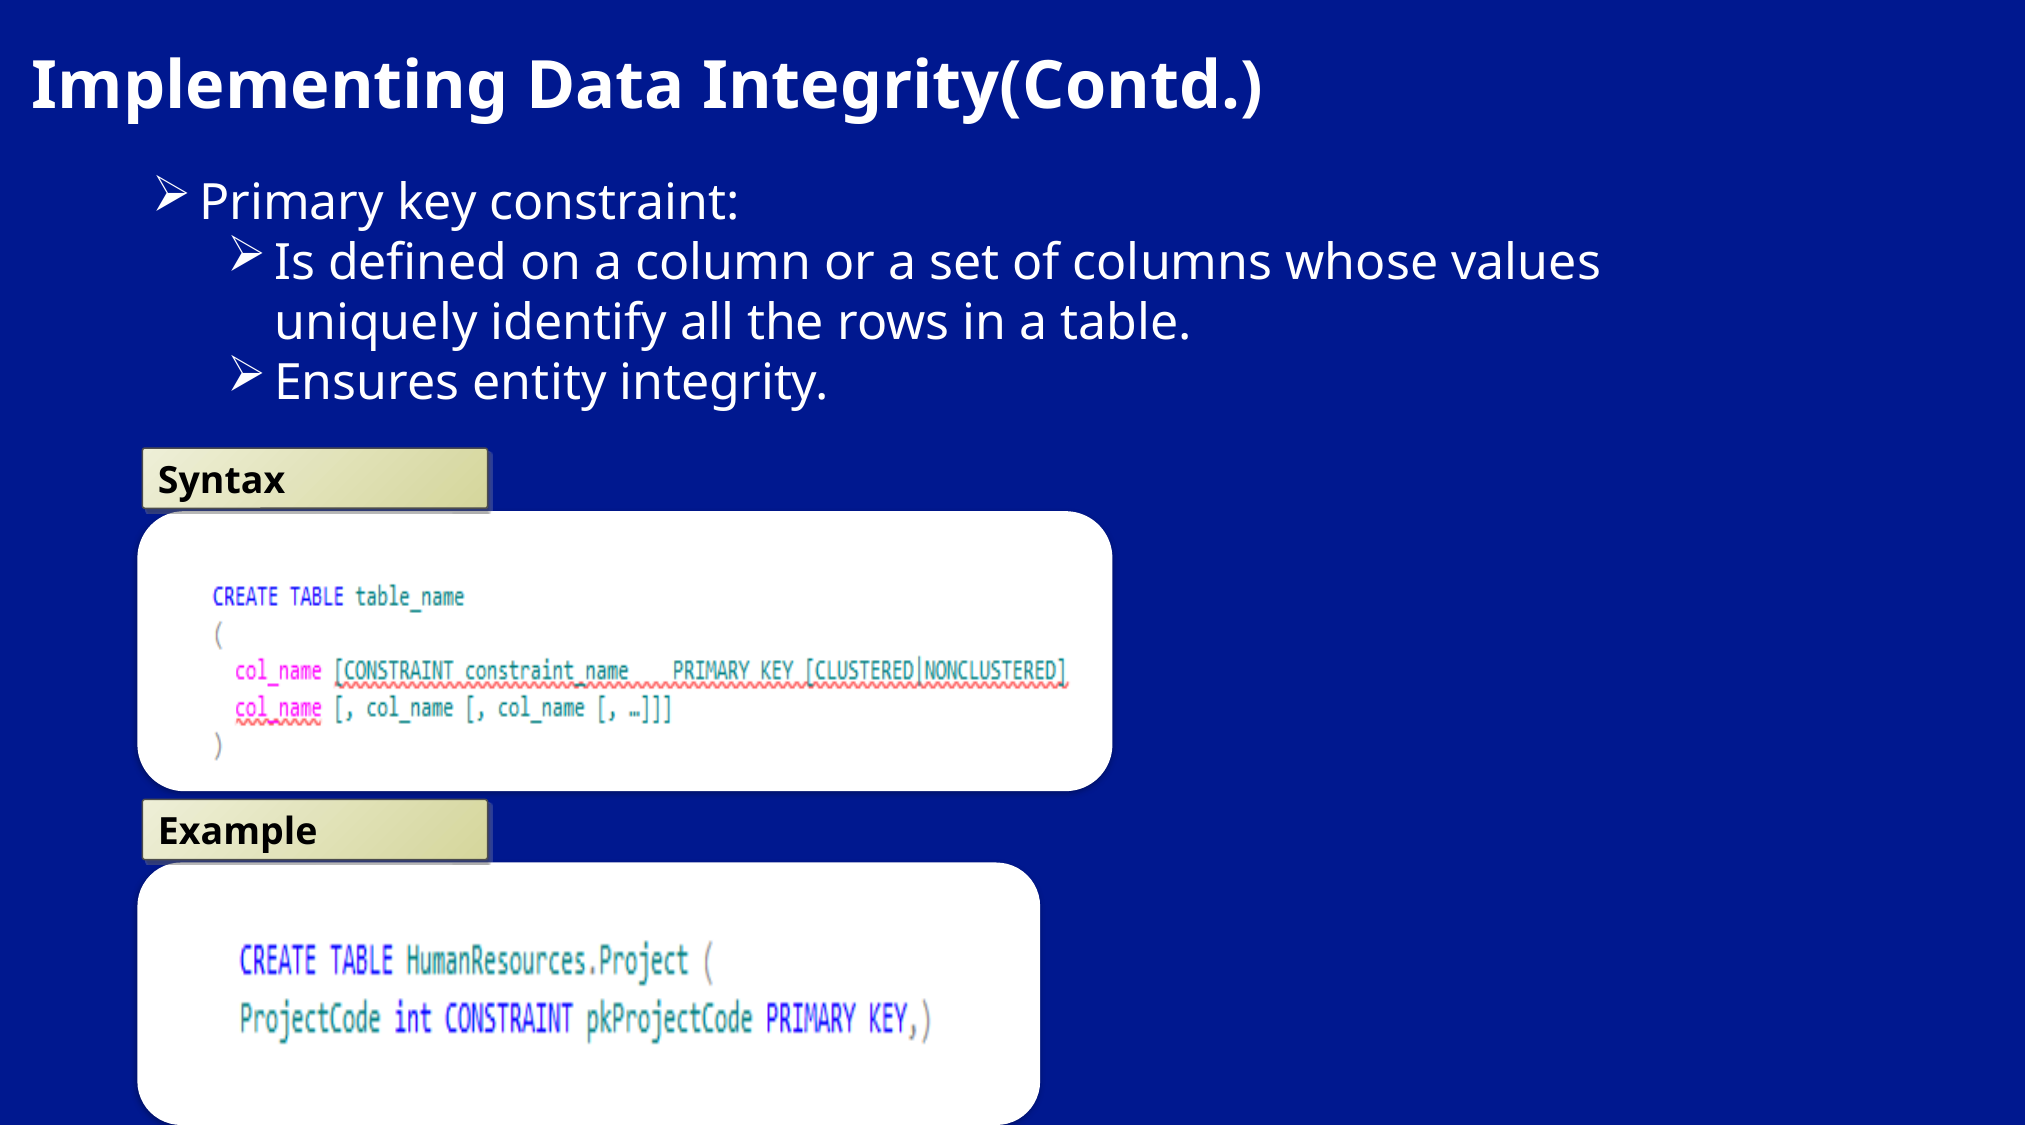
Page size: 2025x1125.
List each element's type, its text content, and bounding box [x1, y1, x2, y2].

text_box [136, 510, 1114, 792]
picture [187, 899, 988, 1088]
text_box Implementing Data Integrity(Contd.) [17, 34, 1958, 129]
picture [174, 538, 1076, 763]
text_box Example [142, 799, 488, 860]
text_box Syntax [142, 448, 488, 509]
text_box [136, 861, 1041, 1125]
text_box Primary key constraint: Is defined on a column or a set of columns whose values uniquely identify all the rows in a table. Ensures entity integrity. [62, 162, 1625, 418]
